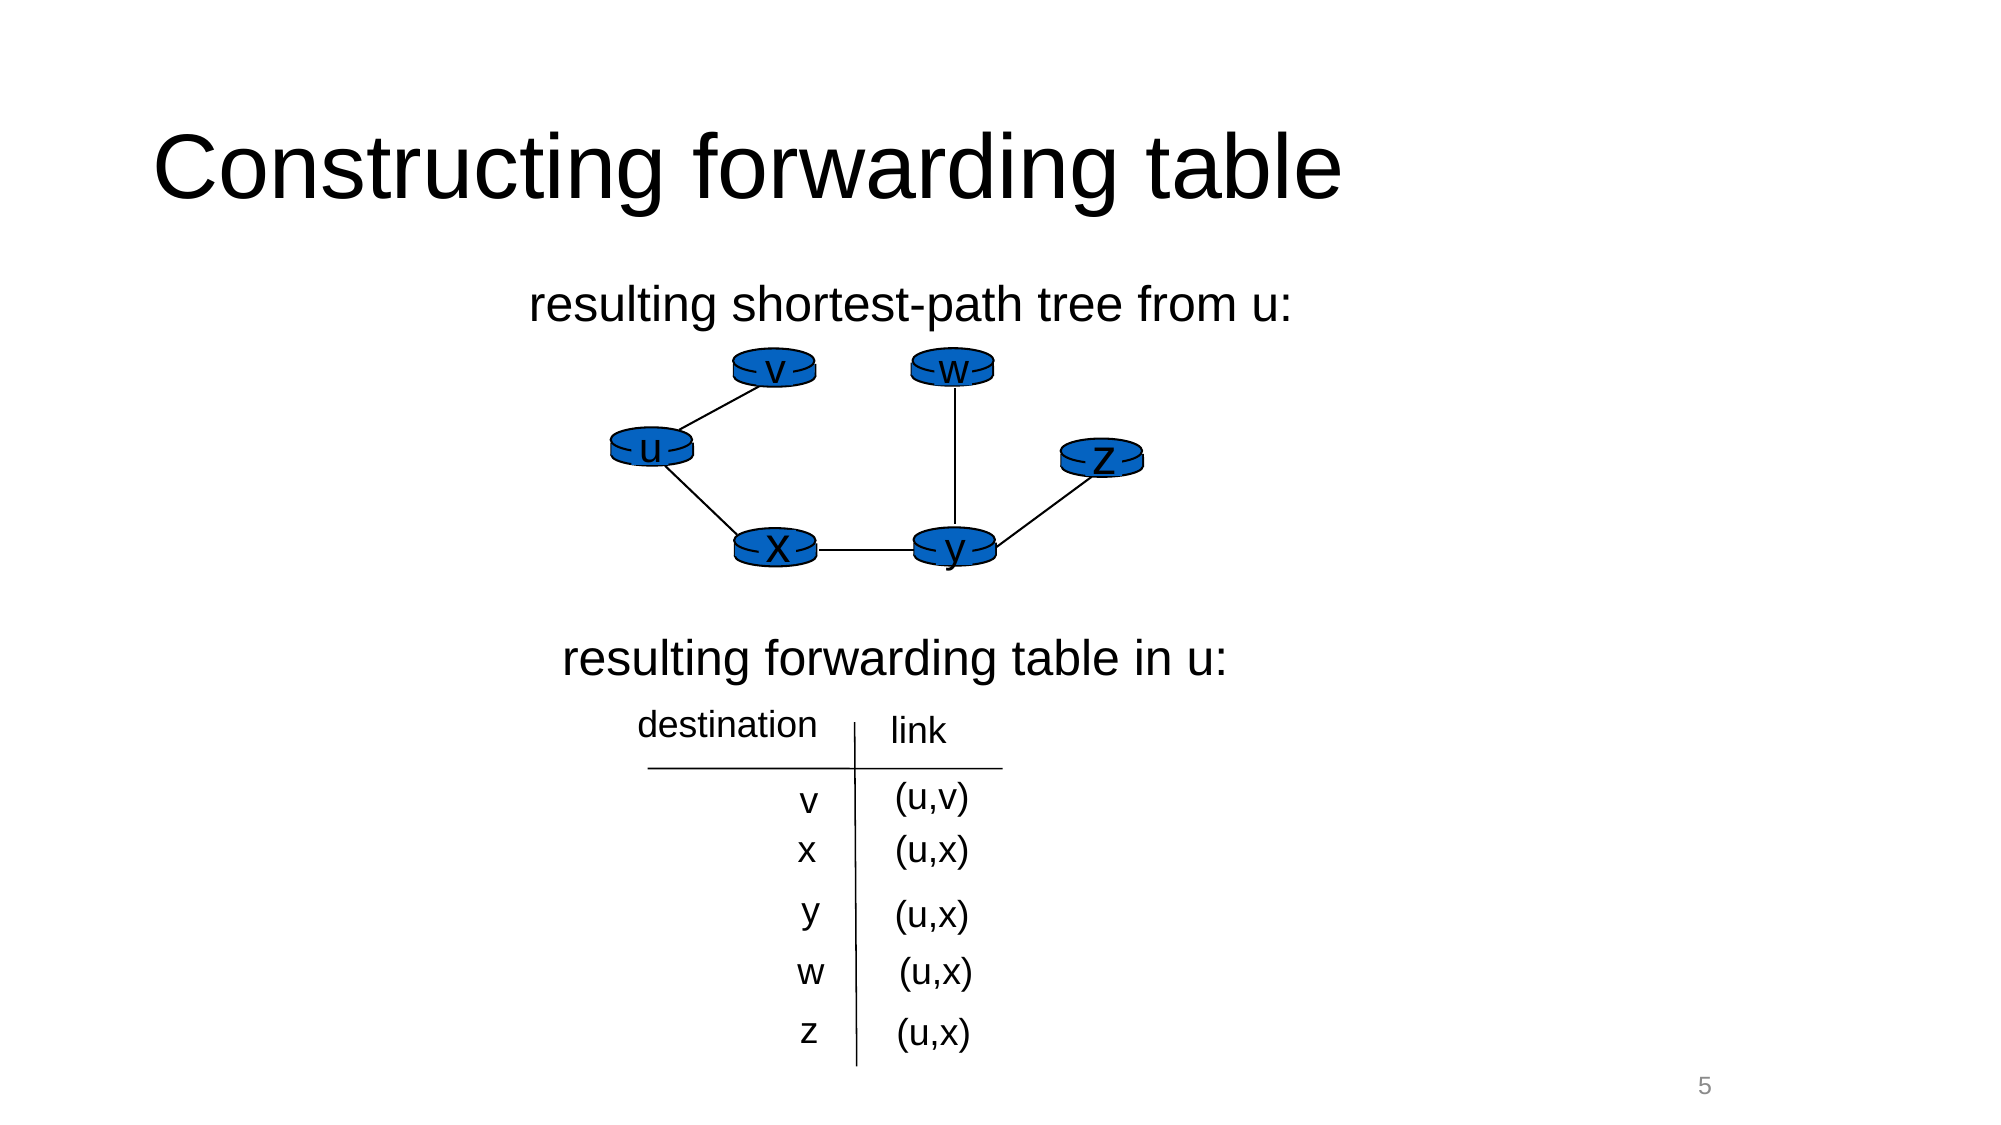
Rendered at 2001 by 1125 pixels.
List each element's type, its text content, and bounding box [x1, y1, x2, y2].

text_box resulting shortest-path tree from u: [514, 278, 1309, 340]
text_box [610, 334, 1143, 581]
slide_number 5 [1637, 1062, 1728, 1107]
text_box resulting forwarding table in u: [547, 618, 1244, 693]
title Constructing forwarding table [137, 59, 1863, 278]
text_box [622, 692, 1003, 1067]
